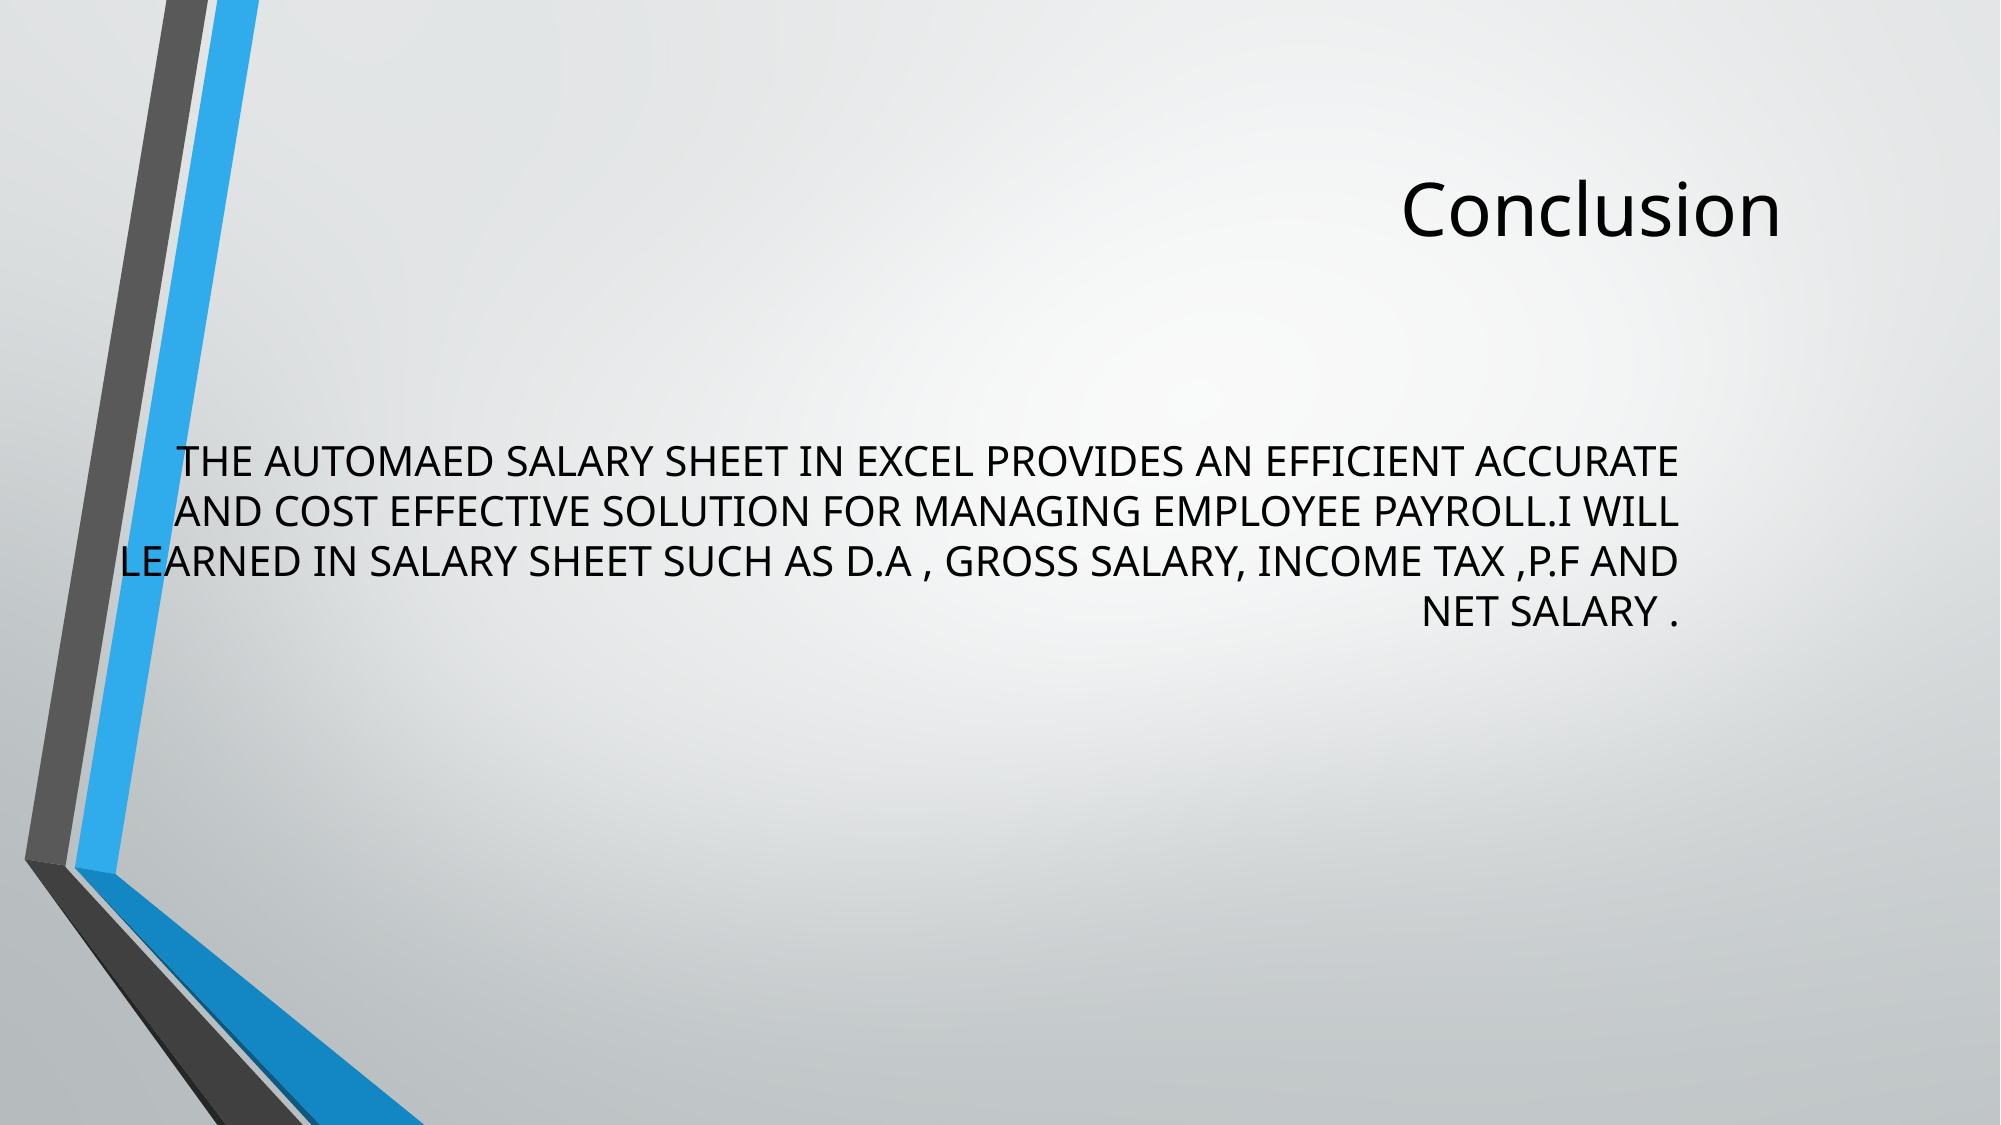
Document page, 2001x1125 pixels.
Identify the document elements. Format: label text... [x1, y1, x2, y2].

list THE AUTOMAED SALARY SHEET IN EXCEL PROVIDES AN EFFICIENT ACCURATE AND COST EFFECTIVE SOLUTION FOR MANAGING EMPLOYEE PAYROLL.I WILL LEARNED IN SALARY SHEET SUCH AS D.A , GROSS SALARY, INCOME TAX ,P.F AND NET SALARY . [98, 427, 1696, 936]
title Conclusion [201, 153, 1799, 259]
